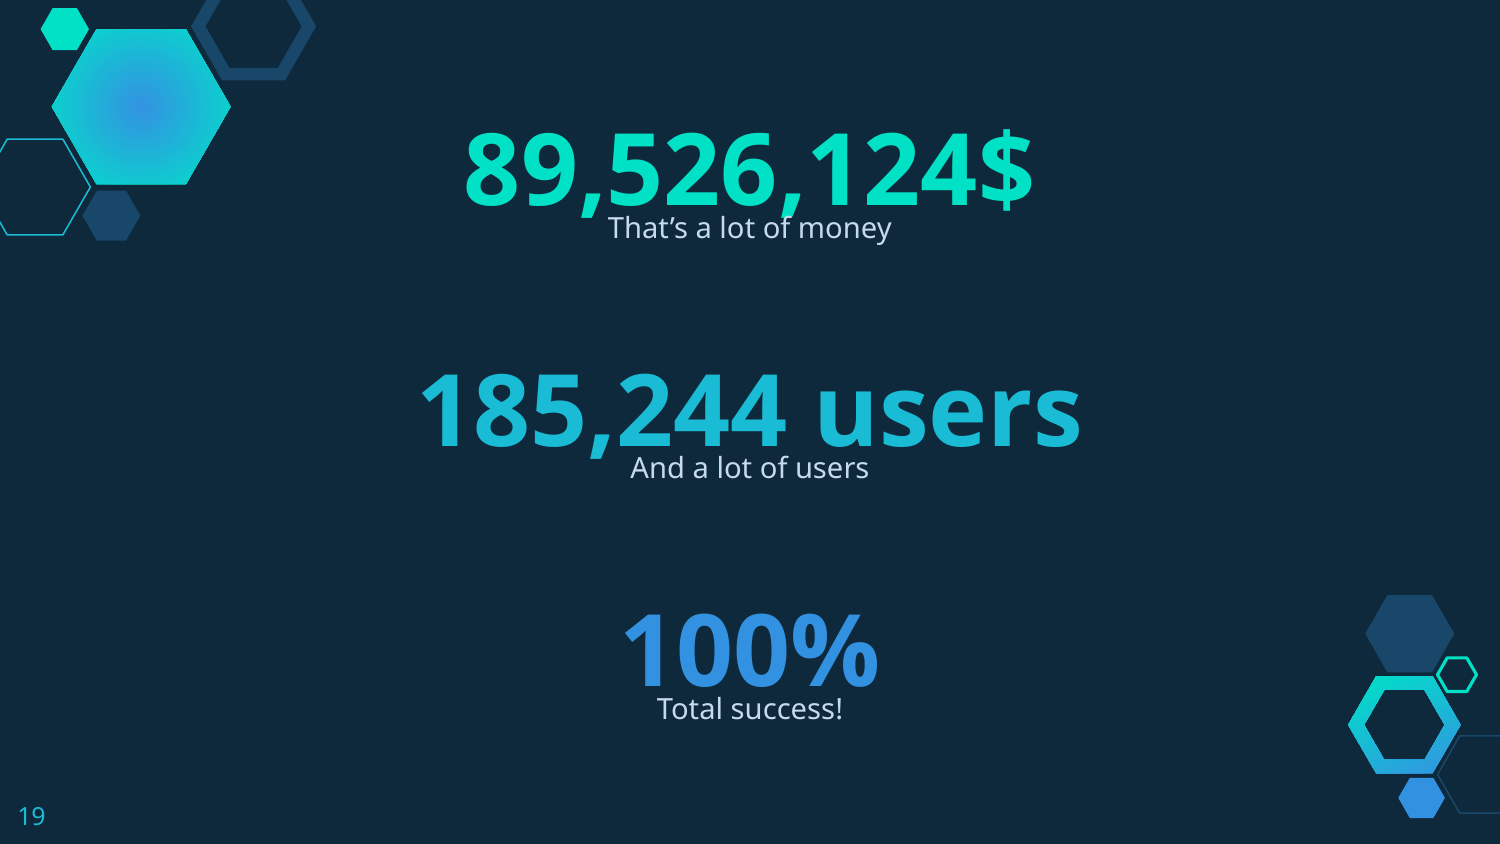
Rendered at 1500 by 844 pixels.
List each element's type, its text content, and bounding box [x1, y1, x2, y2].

title 100% [112, 575, 1388, 675]
title 185,244 users [112, 334, 1388, 434]
subtitle Total success! [112, 675, 1388, 752]
slide_number 19 [2, 785, 93, 844]
subtitle And a lot of users [112, 434, 1388, 511]
title 89,526,124$ [112, 93, 1388, 193]
subtitle That’s a lot of money [112, 193, 1388, 270]
